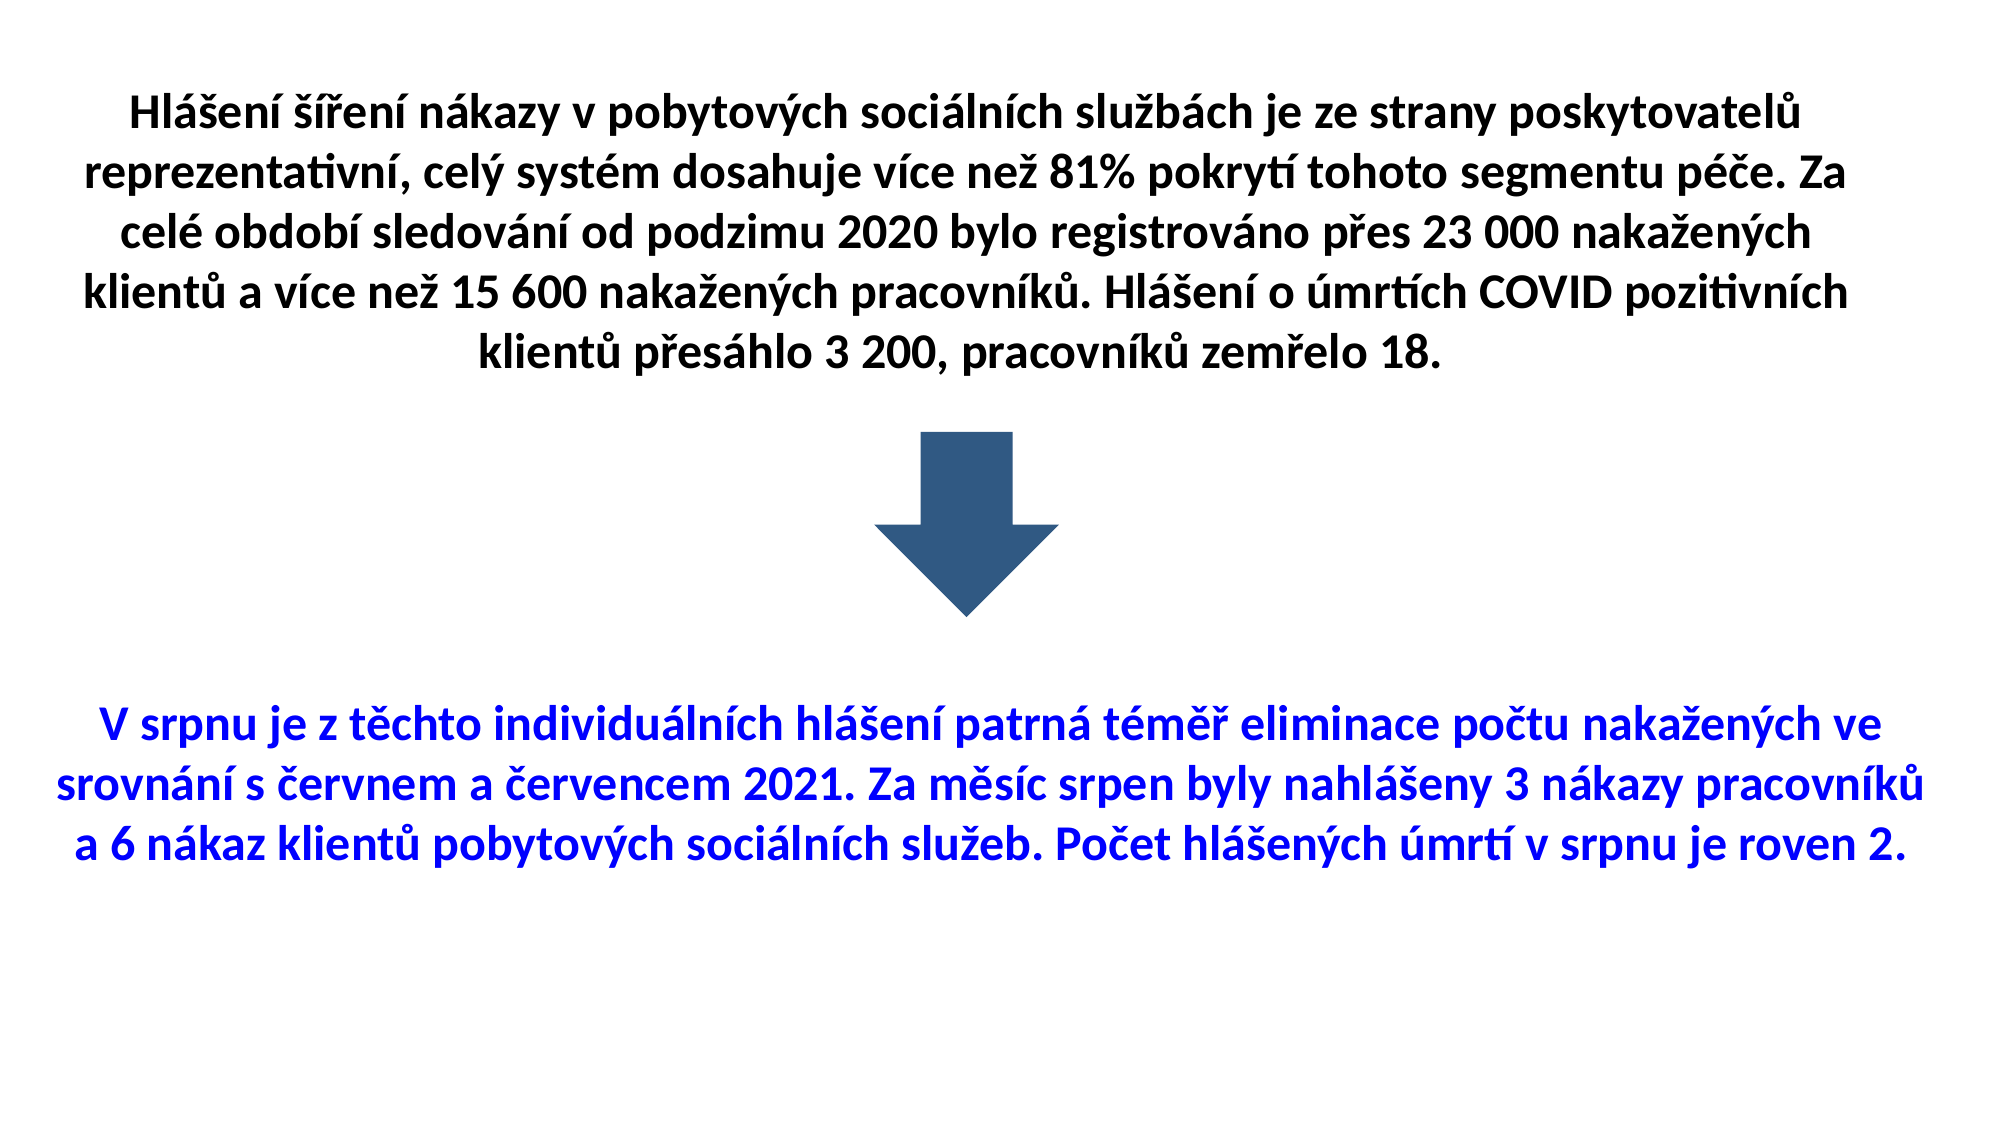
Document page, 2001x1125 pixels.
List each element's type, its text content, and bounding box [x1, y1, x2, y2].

text_box [874, 431, 1059, 618]
text_box V srpnu je z těchto individuálních hlášení patrná téměř eliminace počtu nakažených ve srovnání s červnem a červencem 2021. Za měsíc srpen byly nahlášeny 3 nákazy pracovníků a 6 nákaz klientů pobytových sociálních služeb. Počet hlášených úmrtí v srpnu je roven 2. [37, 682, 1946, 878]
text_box Hlášení šíření nákazy v pobytových sociálních službách je ze strany poskytovatelů reprezentativní, celý systém dosahuje více než 81% pokrytí tohoto segmentu péče. Za celé období sledování od podzimu 2020 bylo registrováno přes 23 000 nakažených klientů a více než 15 600 nakažených pracovníků. Hlášení o úmrtích COVID pozitivních klientů přesáhlo 3 200, pracovníků zemřelo 18. [37, 71, 1896, 386]
